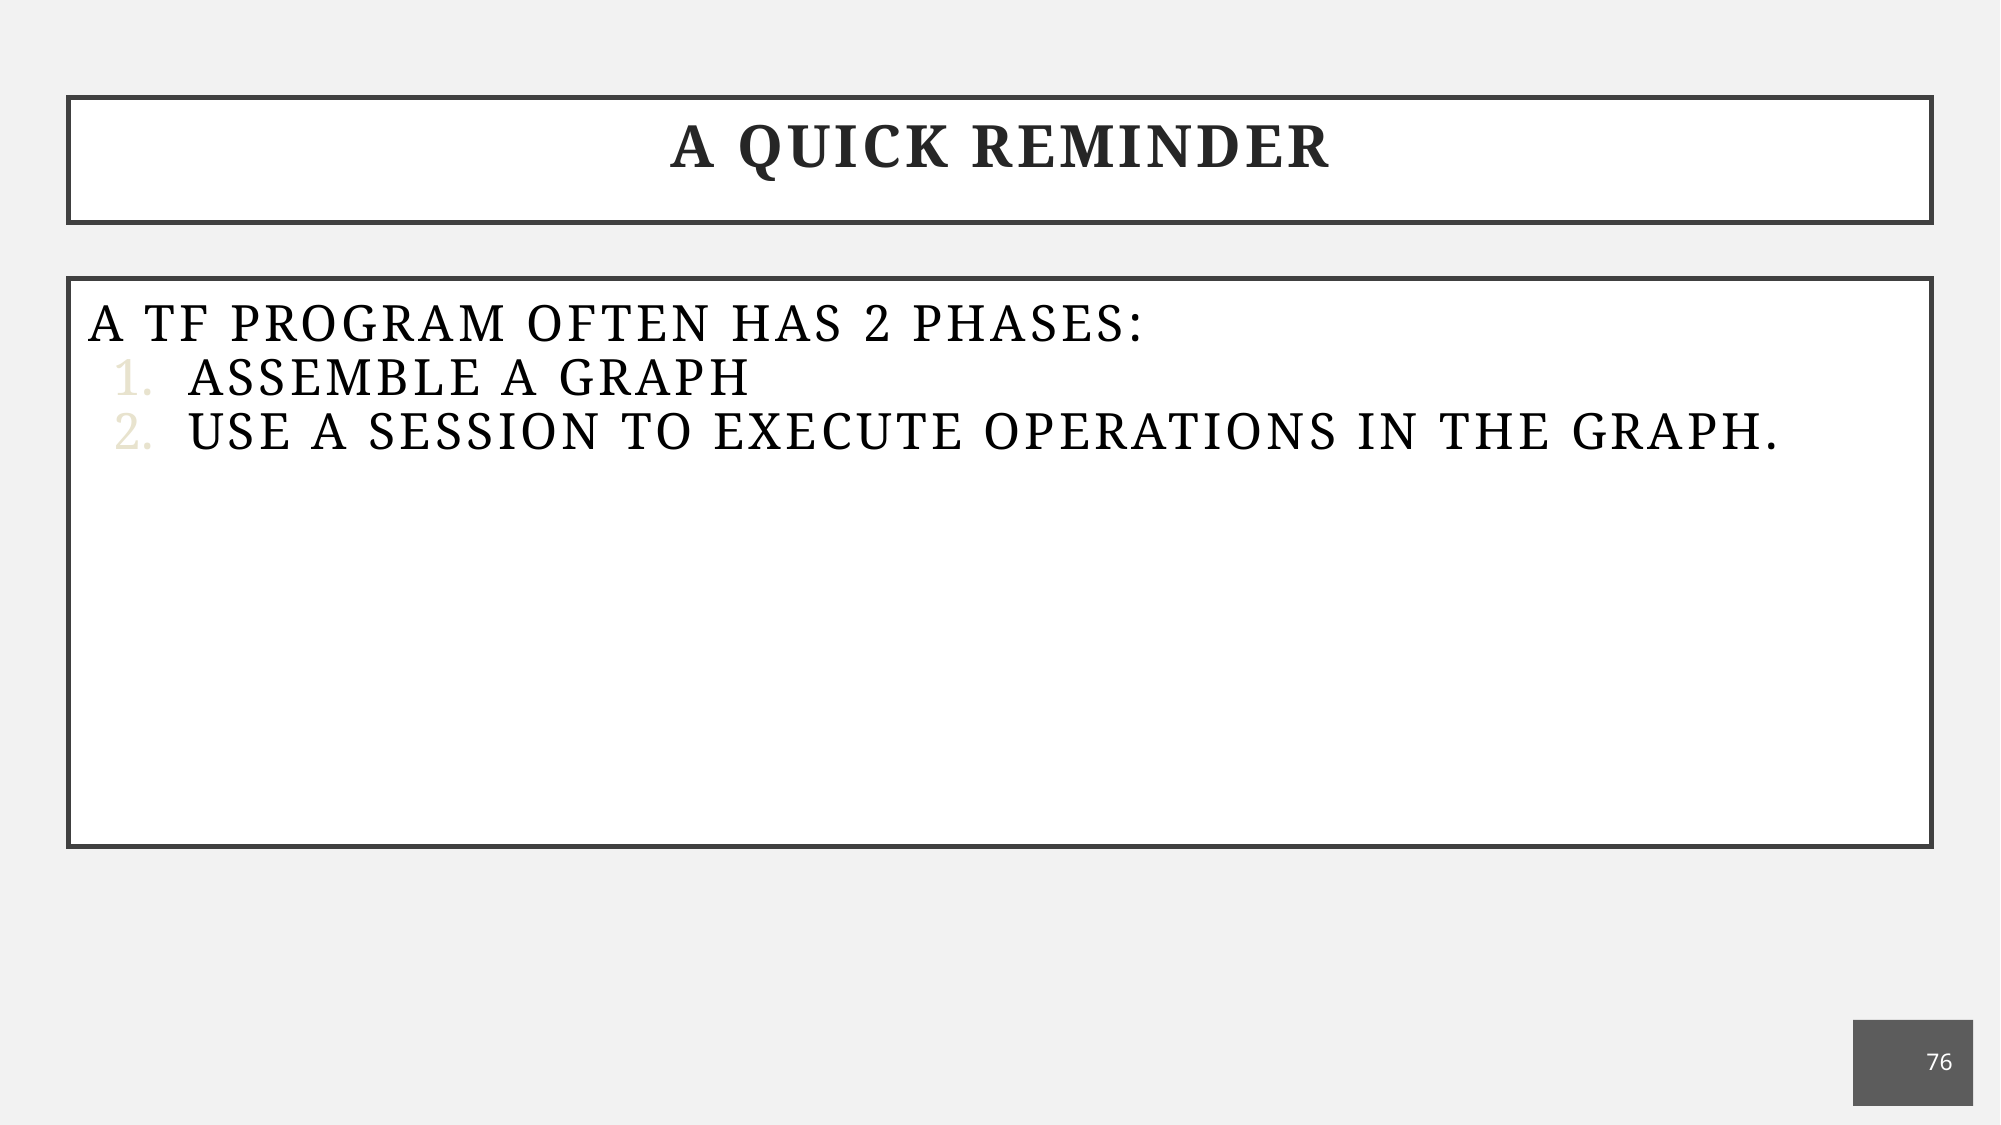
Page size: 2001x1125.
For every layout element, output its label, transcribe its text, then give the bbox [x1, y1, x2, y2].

slide_number 76 [1853, 1019, 1974, 1106]
title A quick reminder [66, 95, 1934, 225]
title A TF program often has 2 phases: Assemble a graph Use a session to execute operations in the graph. [66, 276, 1934, 849]
